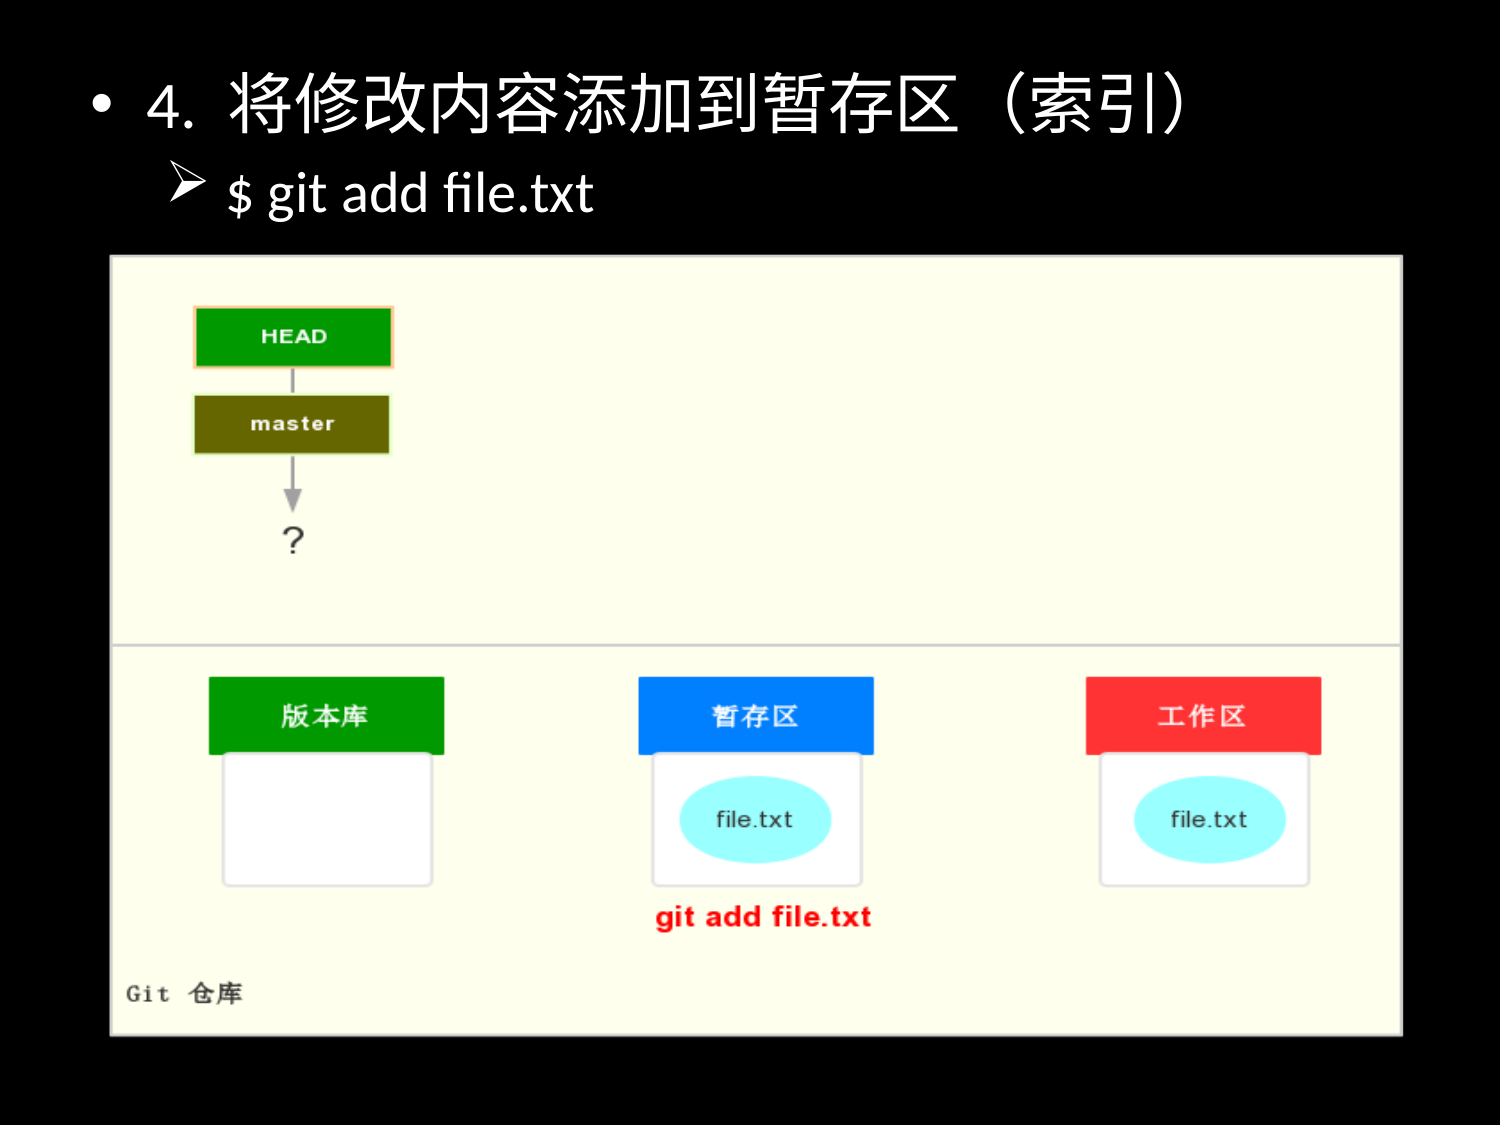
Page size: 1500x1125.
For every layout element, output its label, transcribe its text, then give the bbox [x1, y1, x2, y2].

picture [0, 184, 1459, 1083]
list 4. 将修改内容添加到暂存区（索引） $ git add file.txt [75, 54, 1425, 183]
